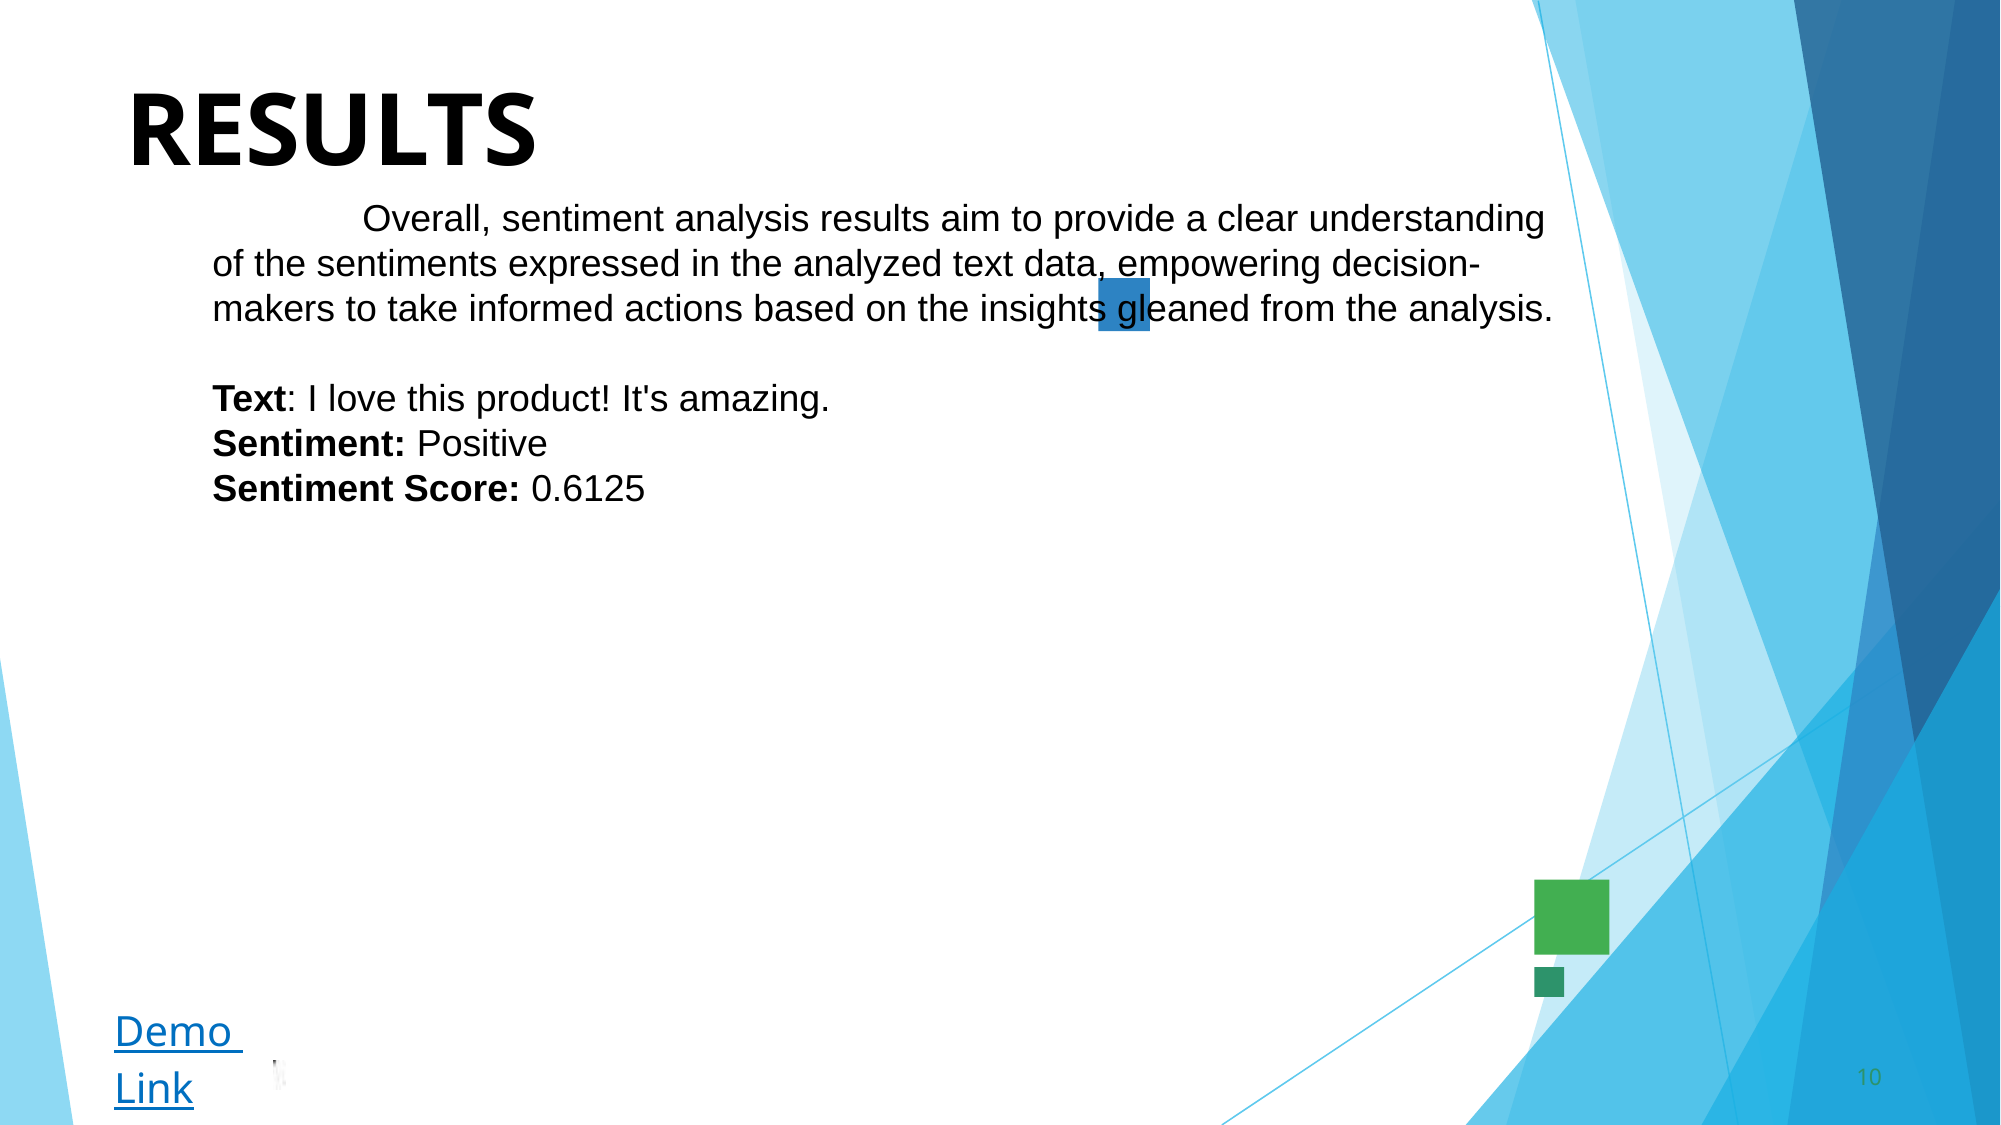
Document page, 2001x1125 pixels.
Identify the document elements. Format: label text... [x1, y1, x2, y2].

title RESULTS [91, 63, 1694, 254]
text_box Demo Link [112, 1002, 314, 1120]
text_box [1534, 967, 1565, 997]
slide_number 10 [1849, 1061, 1890, 1125]
picture [273, 1060, 287, 1091]
text_box Overall, sentiment analysis results aim to provide a clear understanding of the sentiments expressed in the analyzed text data, empowering decision-makers to take informed actions based on the insights gleaned from the analysis. Text: I love this product! It's amazing. Sentiment: Positive Sentiment Score: 0.6125 [197, 186, 1587, 517]
text_box [1534, 879, 1610, 955]
